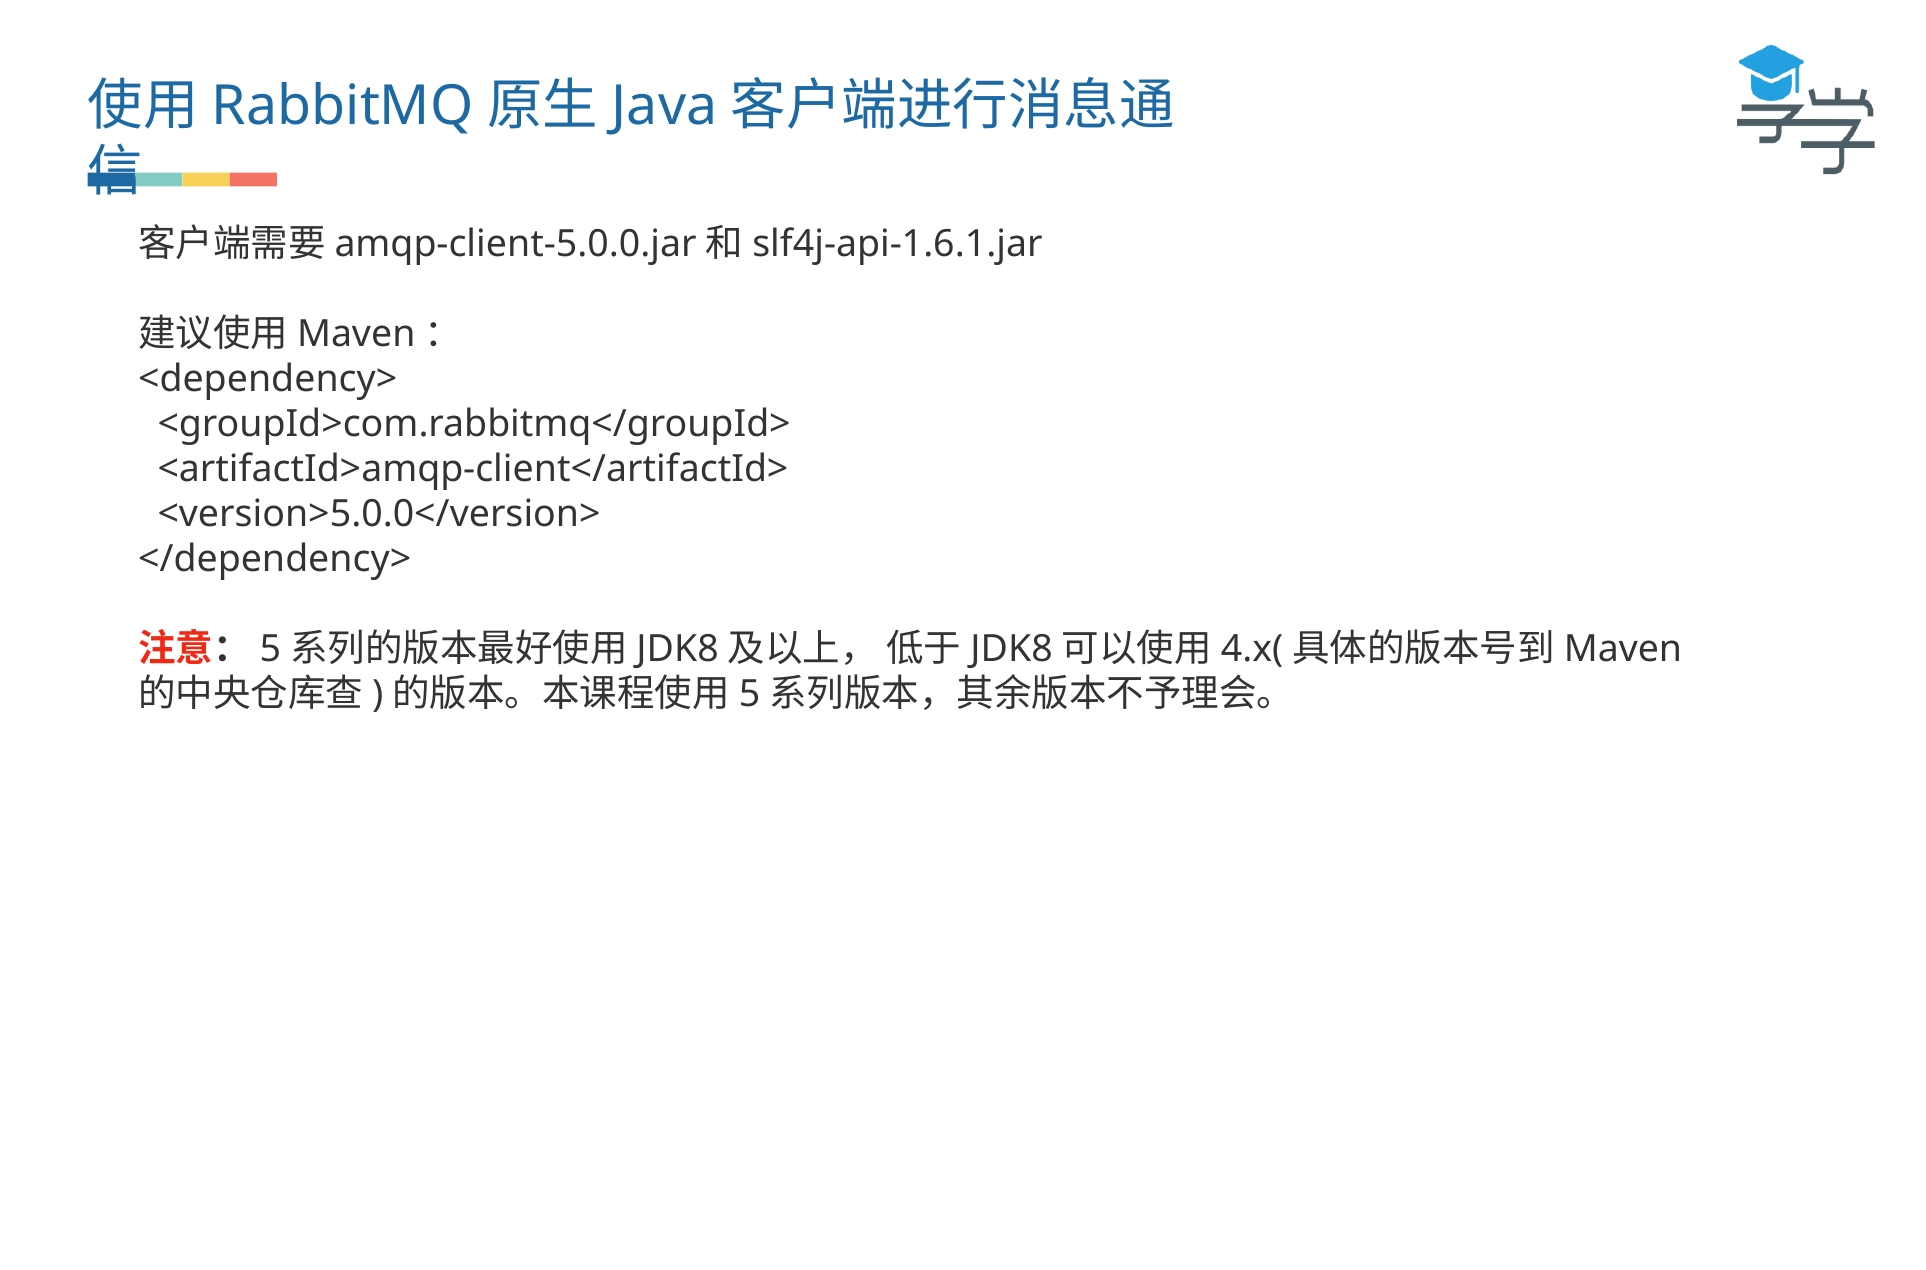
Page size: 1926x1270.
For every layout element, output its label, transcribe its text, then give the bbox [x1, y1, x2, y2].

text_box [87, 172, 278, 187]
text_box 使用RabbitMQ原生Java客户端进行消息通信 [87, 68, 1208, 202]
text_box 客户端需要amqp-client-5.0.0.jar和slf4j-api-1.6.1.jar 建议使用Maven： <dependency> <groupId>com.rabbitmq</groupId> <artifactId>amqp-client</artifactId> <version>5.0.0</version> </dependency> 注意：5系列的版本最好使用JDK8及以上， 低于JDK8可以使用4.x(具体的版本号到Maven的中央仓库查)的版本。本课程使用5系列版本，其余版本不予理会。 [123, 211, 1706, 722]
picture [1732, 23, 1879, 195]
